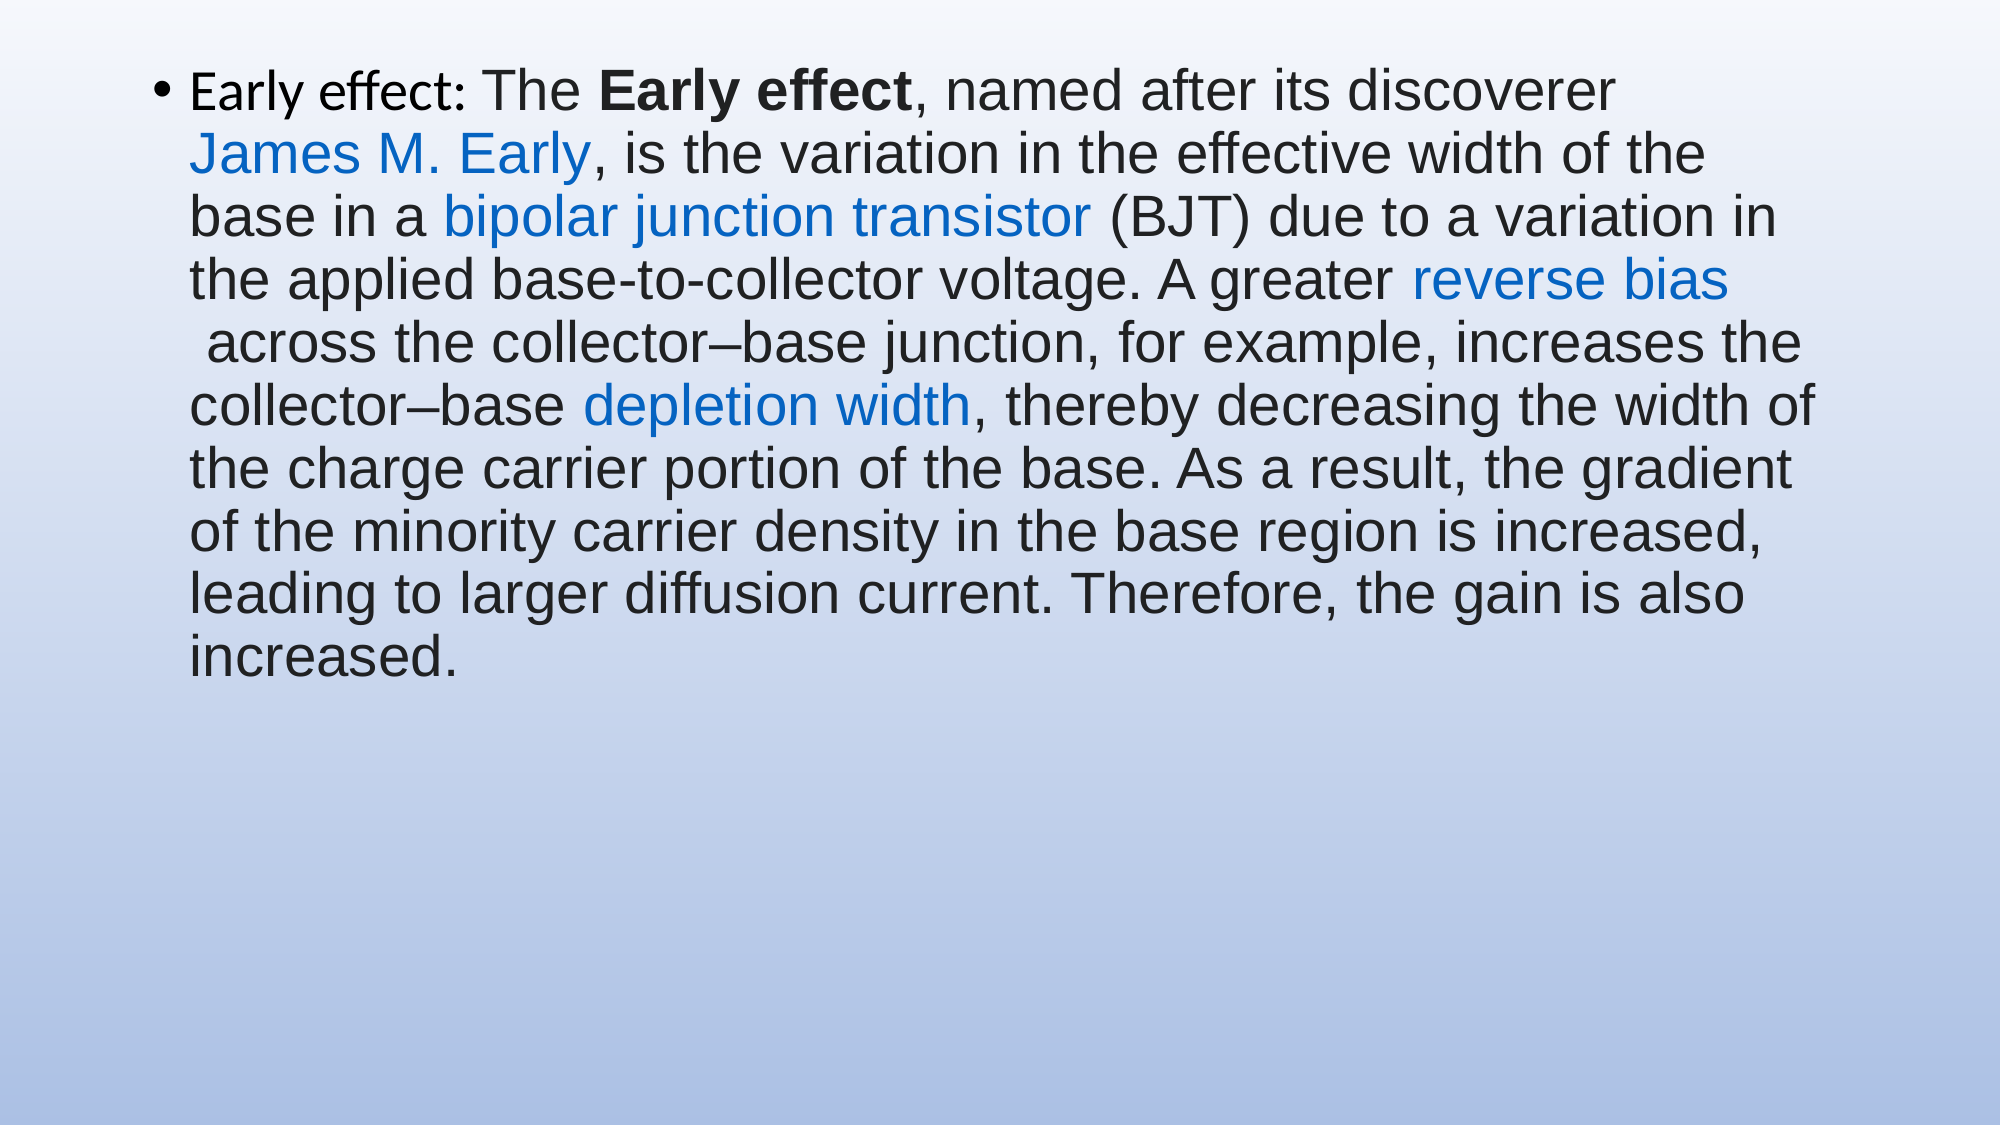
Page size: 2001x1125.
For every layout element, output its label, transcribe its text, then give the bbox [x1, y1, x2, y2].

list Early effect: The Early effect, named after its discoverer James M. Early, is the variation in the effective width of the base in a bipolar junction transistor (BJT) due to a variation in the applied base-to-collector voltage. A greater reverse bias across the collector–base junction, for example, increases the collector–base depletion width, thereby decreasing the width of the charge carrier portion of the base. As a result, the gradient of the minority carrier density in the base region is increased, leading to larger diffusion current. Therefore, the gain is also increased. [137, 52, 1863, 1014]
